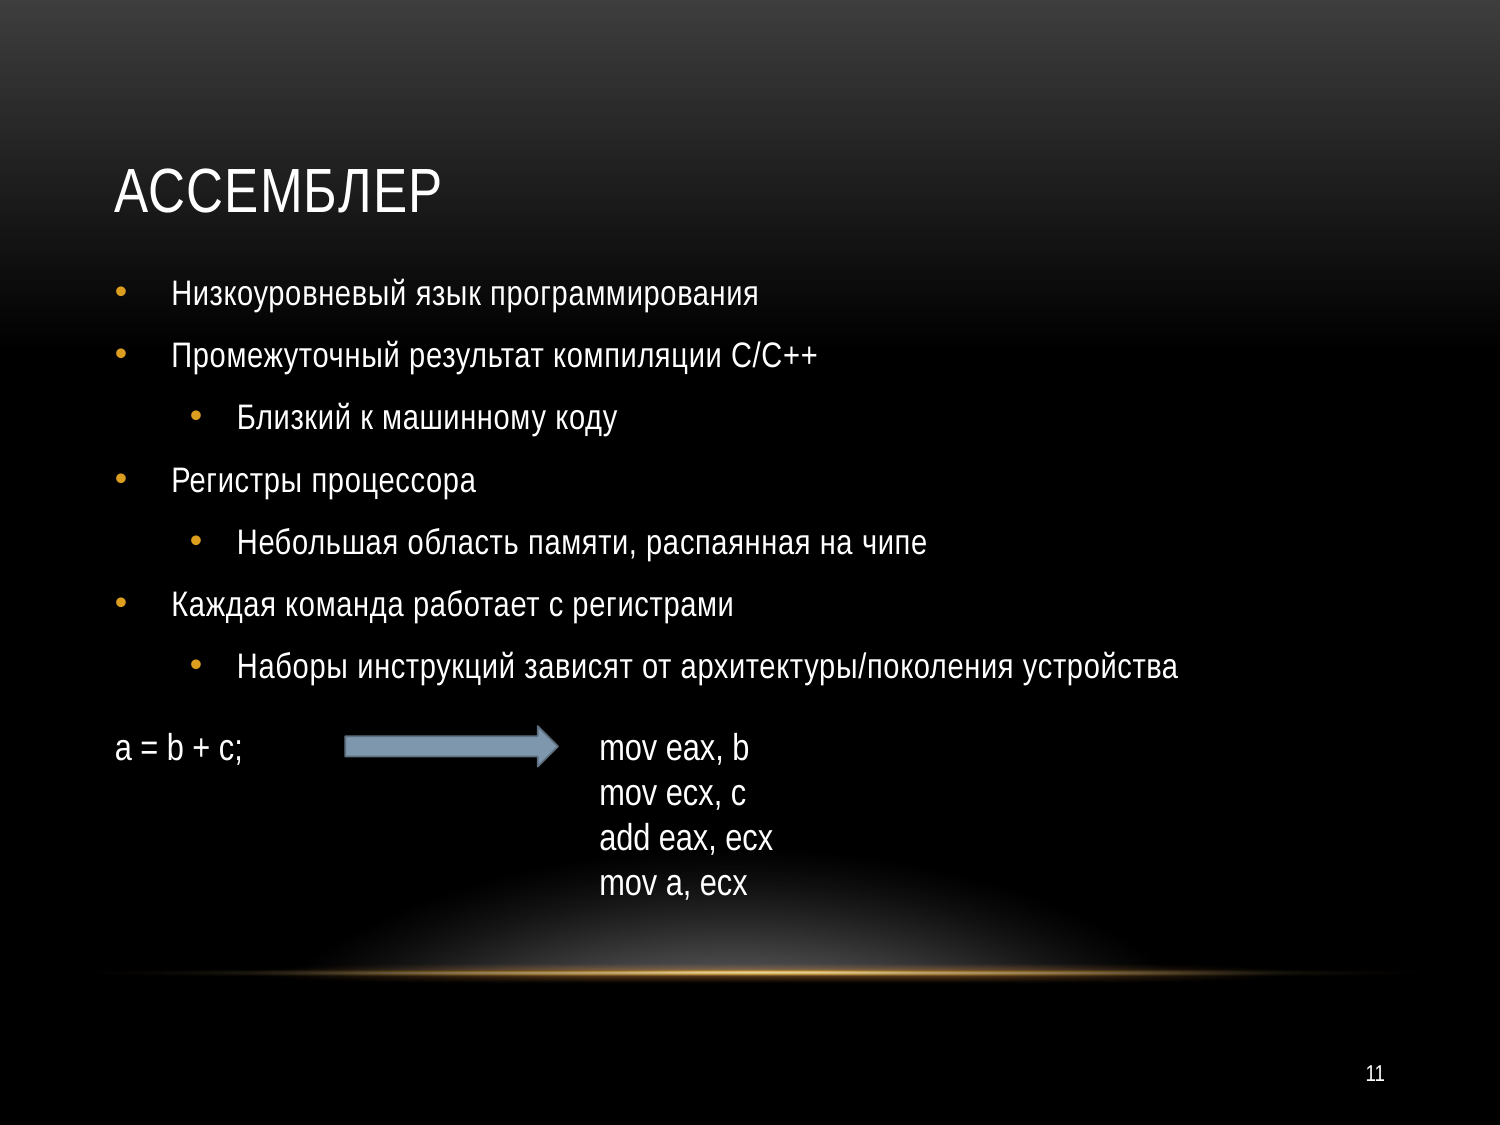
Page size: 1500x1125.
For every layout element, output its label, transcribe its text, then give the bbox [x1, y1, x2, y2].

text_box a = b + c; [100, 715, 396, 776]
text_box [344, 725, 559, 768]
slide_number 11 [1237, 1042, 1400, 1103]
title Ассемблер [99, 45, 1400, 233]
picture [0, 0, 1500, 1125]
list Низкоуровневый язык программирования Промежуточный результат компиляции С/С++ Близкий к машинному коду Регистры процессора Небольшая область памяти, распаянная на чипе Каждая команда работает с регистрами Наборы инструкций зависят от архитектуры/поколения устройства [99, 262, 1400, 716]
text_box mov eax, b mov ecx, c add eax, ecx mov a, ecx [584, 715, 857, 911]
